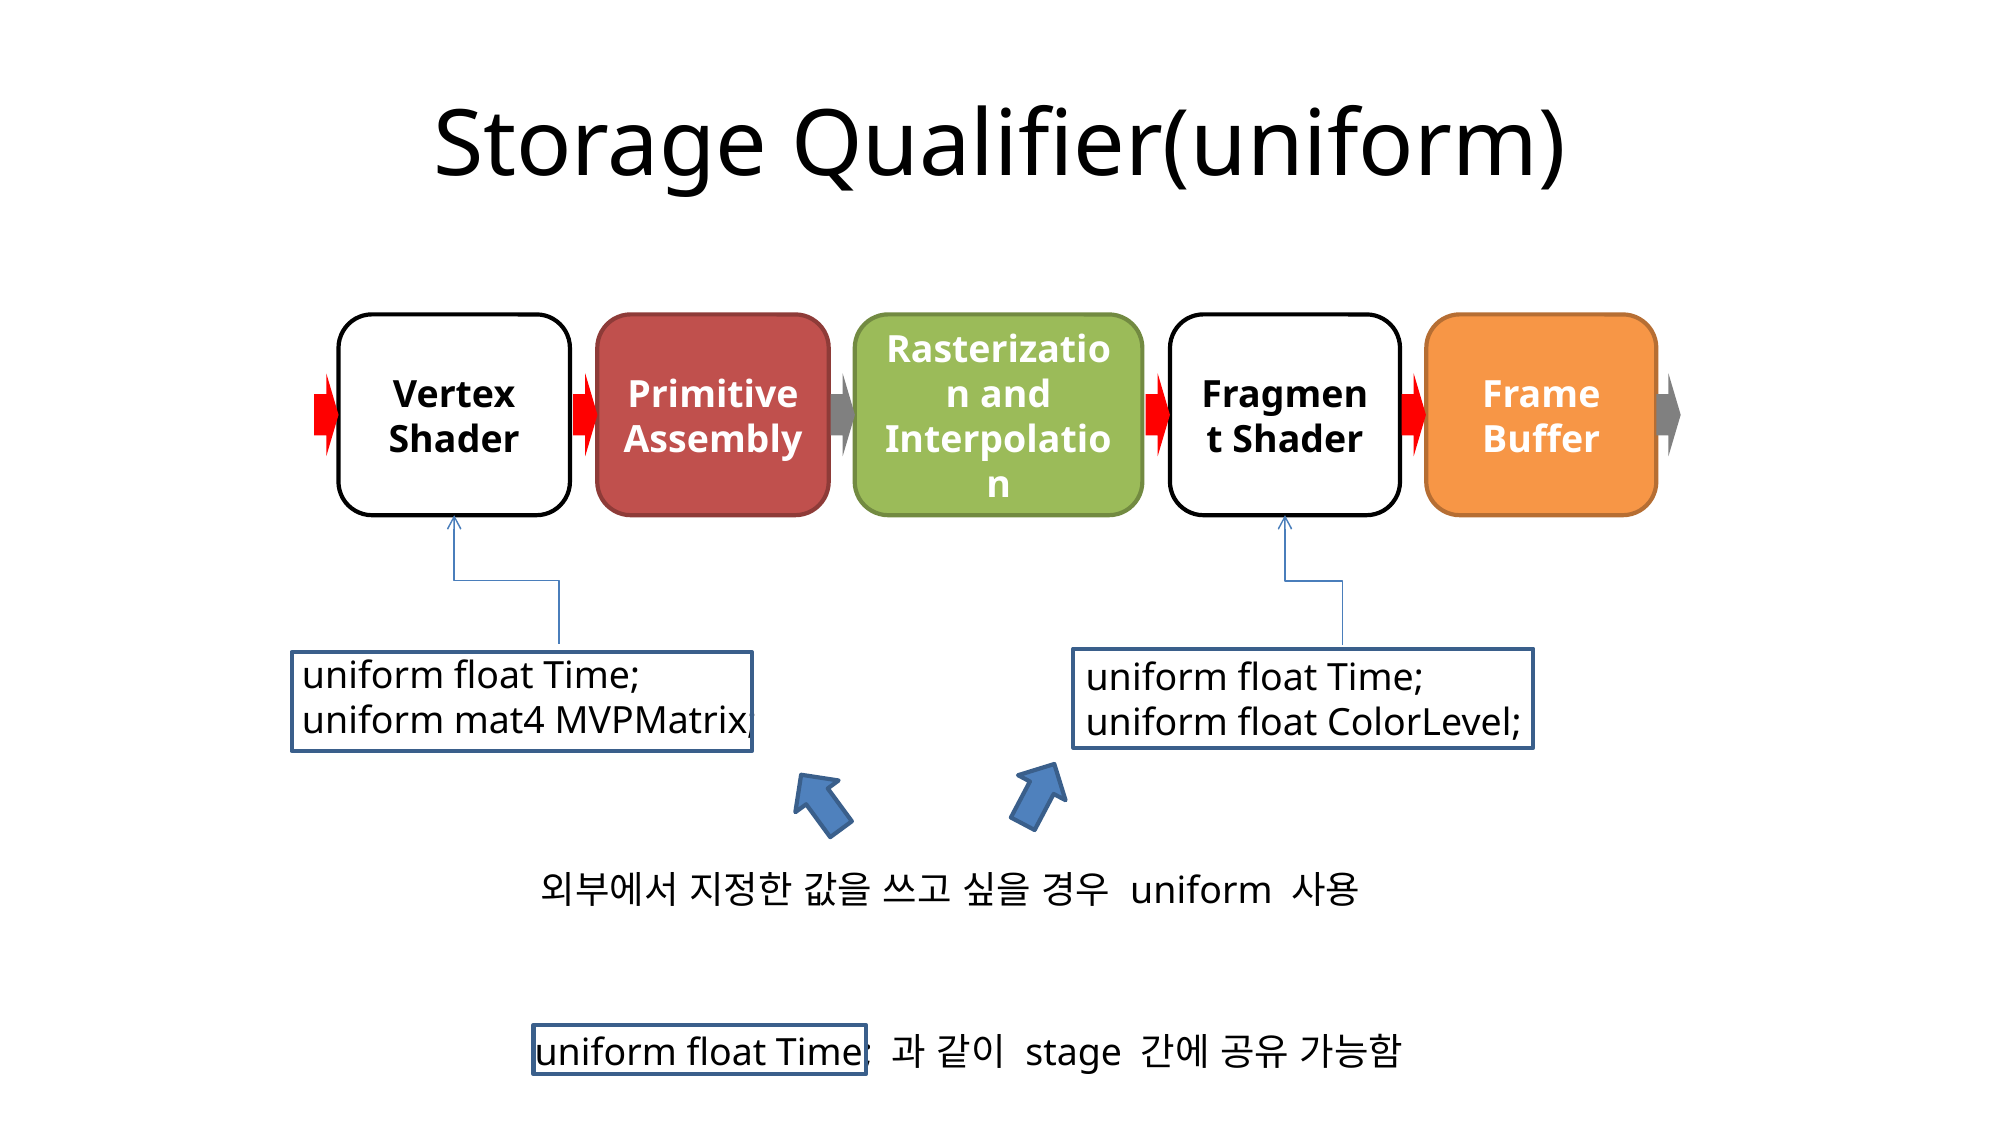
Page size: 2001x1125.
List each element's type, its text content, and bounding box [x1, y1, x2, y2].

text_box [793, 772, 854, 840]
text_box [1071, 647, 1535, 750]
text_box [1248, 551, 1379, 610]
text_box [290, 650, 754, 753]
text_box 외부에서 지정한 값을 쓰고 싶을 경우 uniform 사용 [526, 858, 1448, 919]
text_box uniform float Time; uniform float ColorLevel; [1070, 645, 1615, 750]
text_box [531, 1023, 868, 1076]
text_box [313, 314, 1681, 516]
text_box uniform float Time; uniform mat4 MVPMatrix; [287, 643, 831, 749]
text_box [442, 526, 571, 632]
text_box [1008, 761, 1068, 833]
text_box uniform float Time; 과 같이 stage 간에 공유 가능함 [519, 1020, 1478, 1081]
title Storage Qualifier(uniform) [99, 45, 1900, 233]
